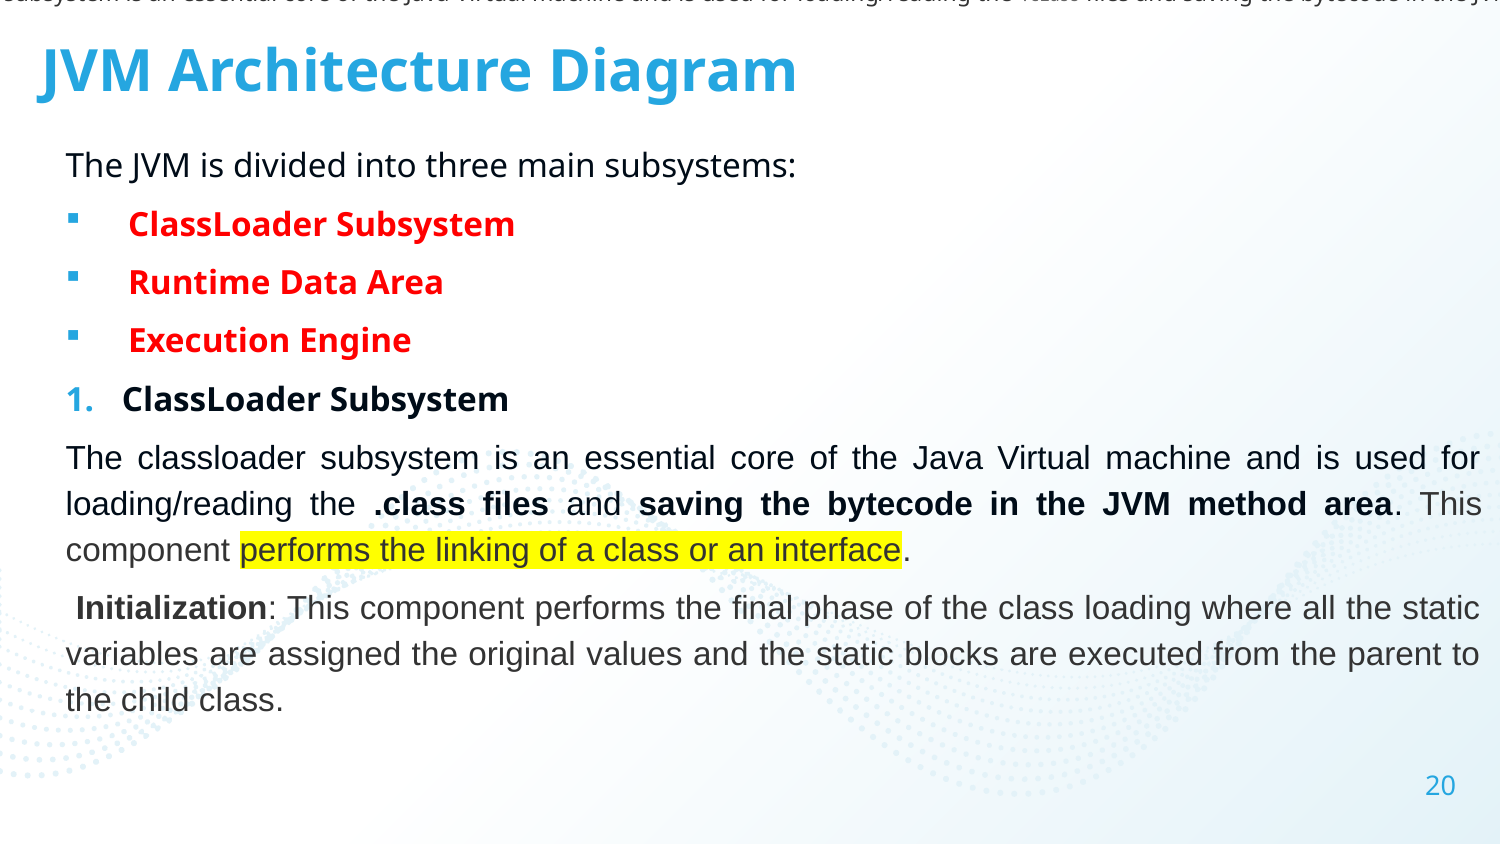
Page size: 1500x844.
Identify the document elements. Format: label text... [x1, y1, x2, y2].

slide_number 20 [1366, 754, 1457, 819]
text_box The classloader subsystem is an essential core of the Java Virtual machine and is used for loading/reading the .class files and saving the bytecode in the JVM method area. [0, 0, 1500, 22]
list The JVM is divided into three main subsystems: ClassLoader Subsystem Runtime Data Area Execution Engine ClassLoader Subsystem The classloader subsystem is an essential core of the Java Virtual machine and is used for loading/reading the .class files and saving the bytecode in the JVM method area. This component performs the linking of a class or an interface. Initialization: This component performs the final phase of the class loading where all the static variables are assigned the original values and the static blocks are executed from the parent to the child class. [53, 138, 1483, 824]
title JVM Architecture Diagram [41, 22, 1412, 174]
